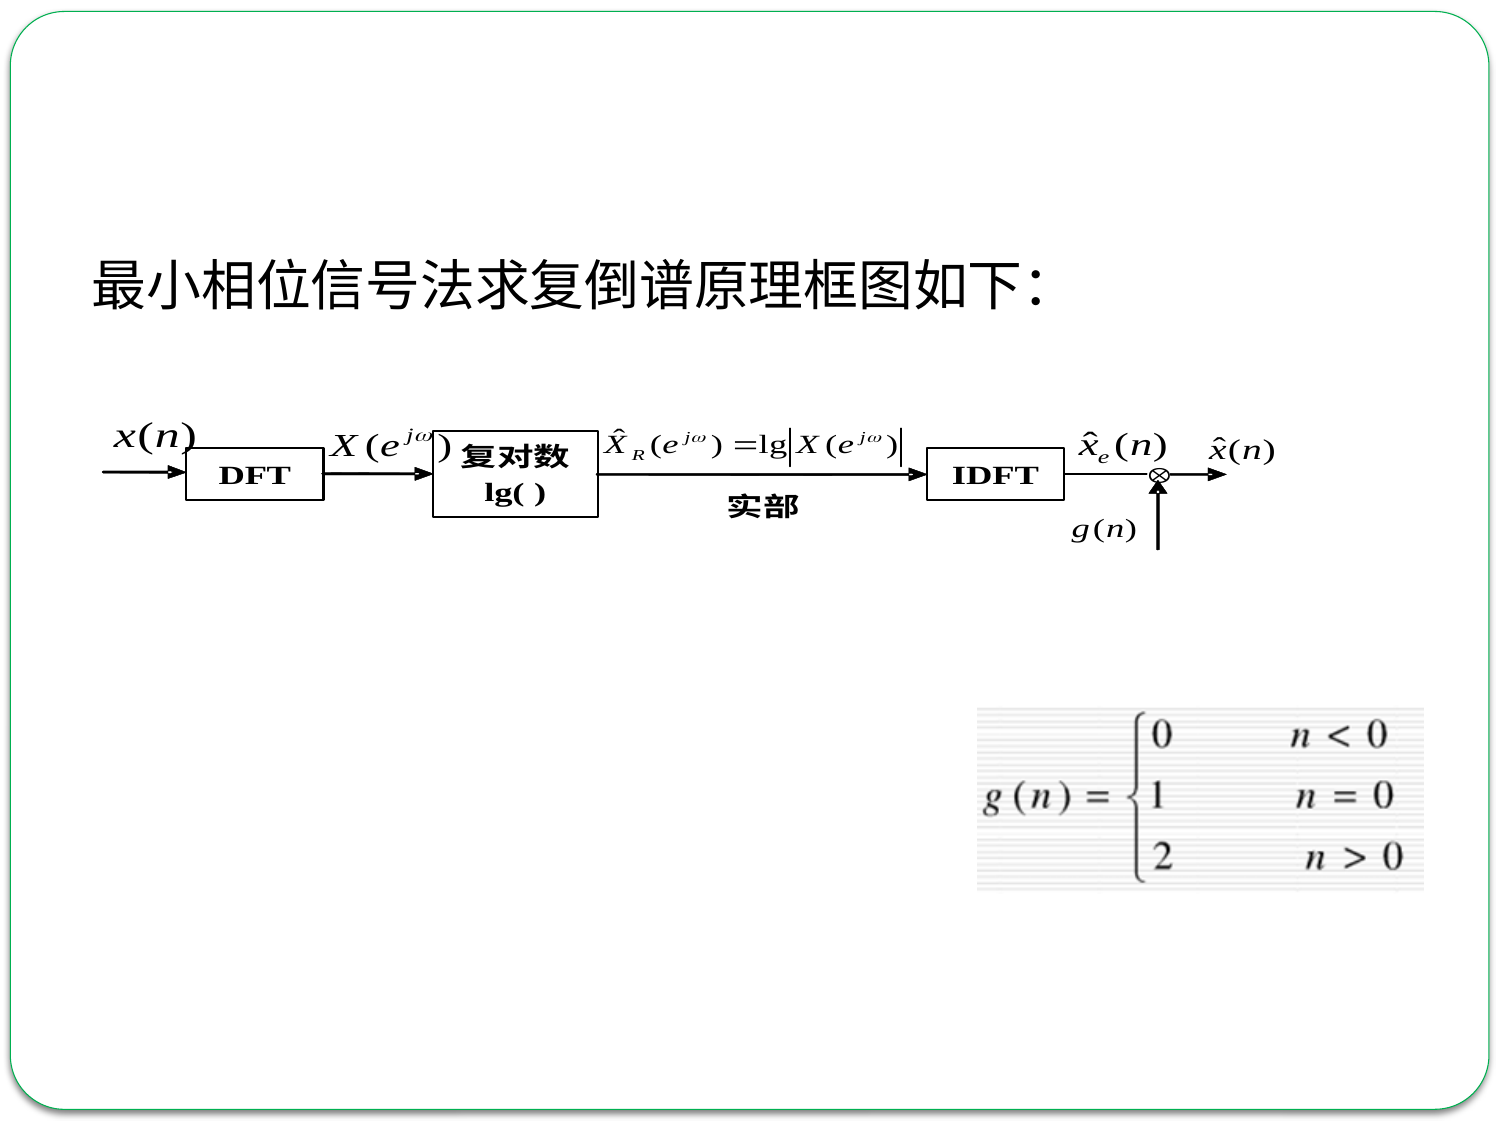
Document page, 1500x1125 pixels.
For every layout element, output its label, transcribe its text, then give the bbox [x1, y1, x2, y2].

picture [977, 705, 1424, 894]
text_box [76, 396, 1424, 714]
list 最小相位信号法求复倒谱原理框图如下： [76, 243, 1427, 325]
